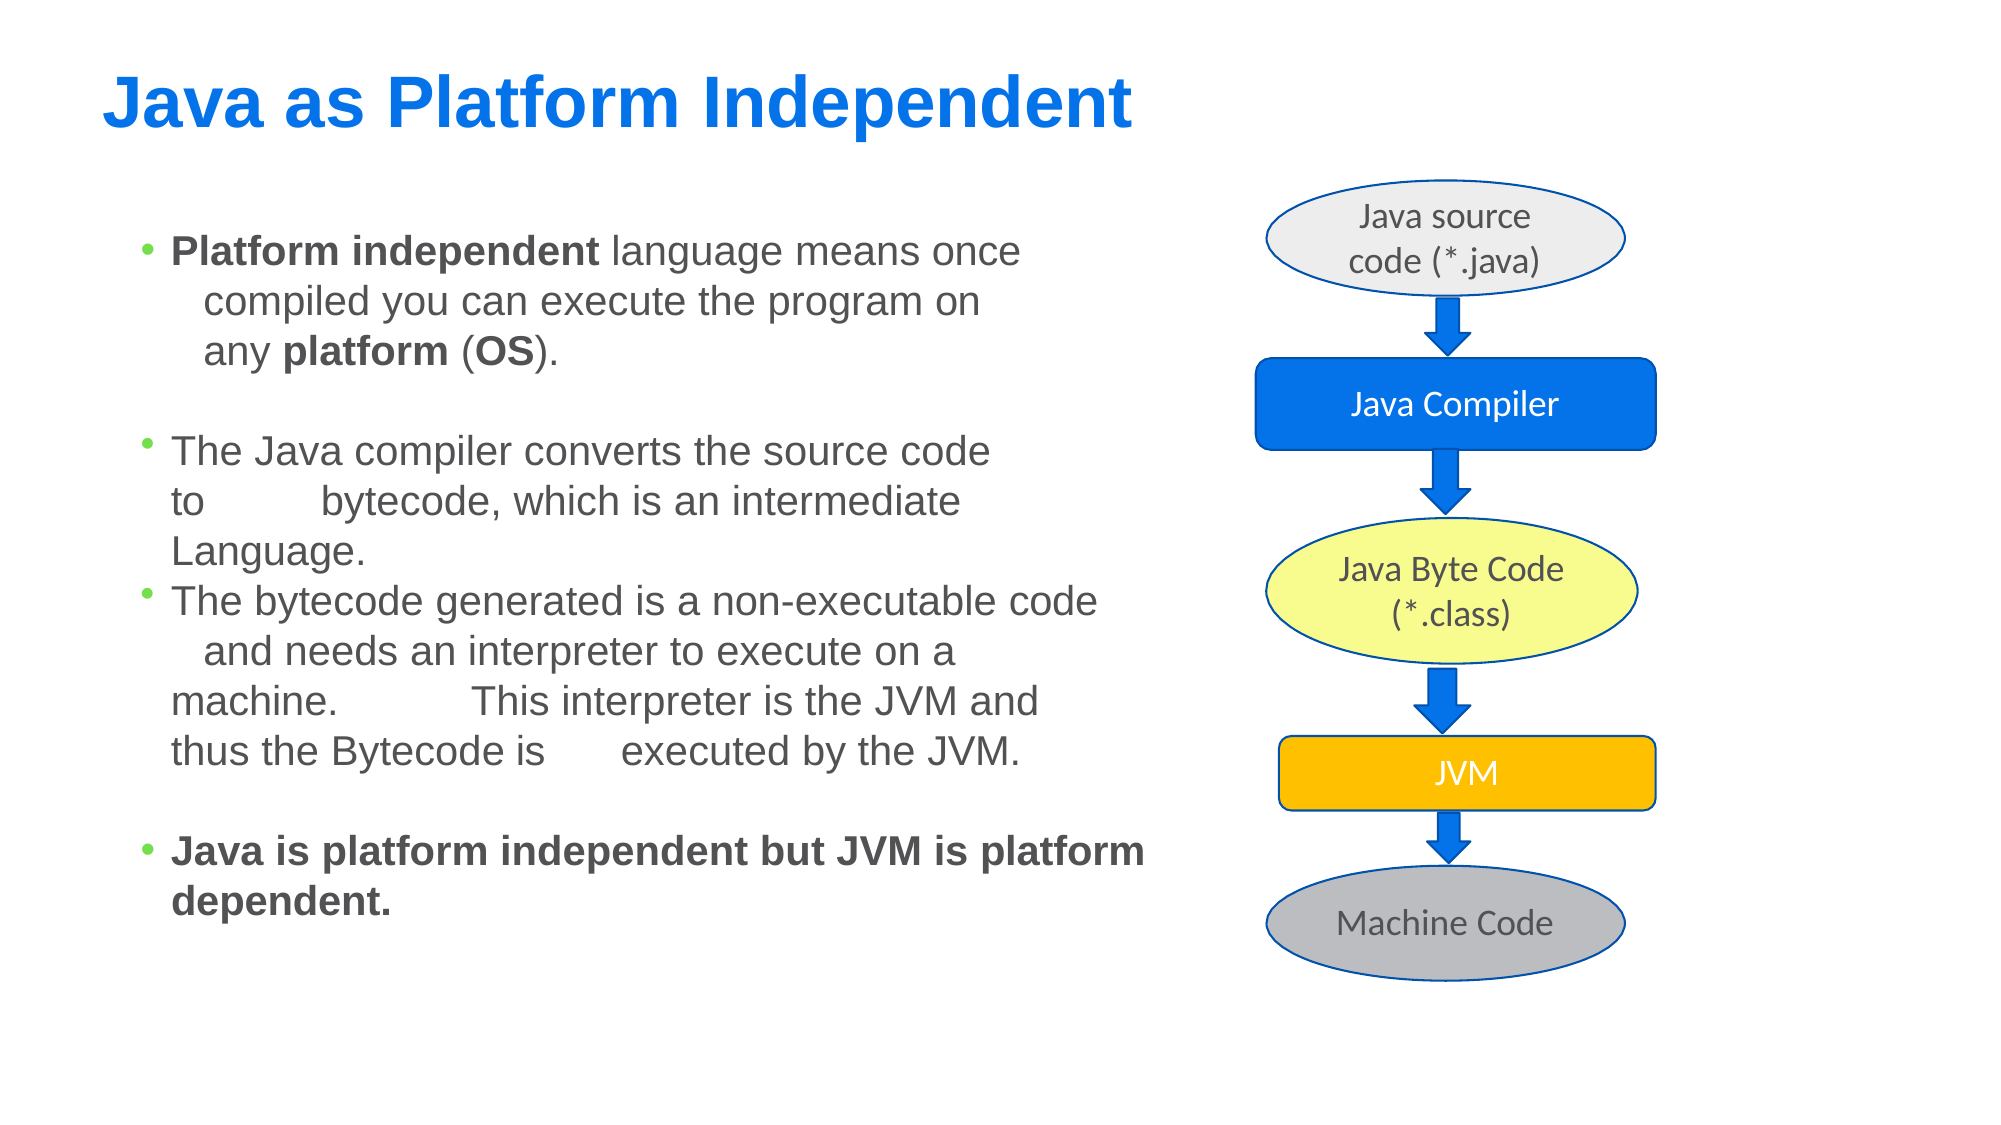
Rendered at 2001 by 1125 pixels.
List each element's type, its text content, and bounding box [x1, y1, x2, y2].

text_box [1264, 516, 1272, 666]
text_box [1265, 667, 1627, 983]
text_box The Java compiler converts the source code to bytecode, which is an intermediate Language. [138, 421, 1038, 571]
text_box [1254, 356, 1272, 452]
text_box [1425, 811, 1472, 865]
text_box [1265, 179, 1627, 298]
text_box Java is platform independent but JVM is platform dependent. [138, 821, 1148, 925]
text_box Platform independent language means once compiled you can execute the program on any platform (OS). [138, 221, 1023, 374]
text_box The bytecode generated is a non-executable code and needs an interpreter to execute on a machine. This interpreter is the JVM and thus the Bytecode is executed by the JVM. [138, 571, 1126, 774]
title Java as Platform Independent [100, 52, 1661, 243]
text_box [1277, 297, 1657, 812]
